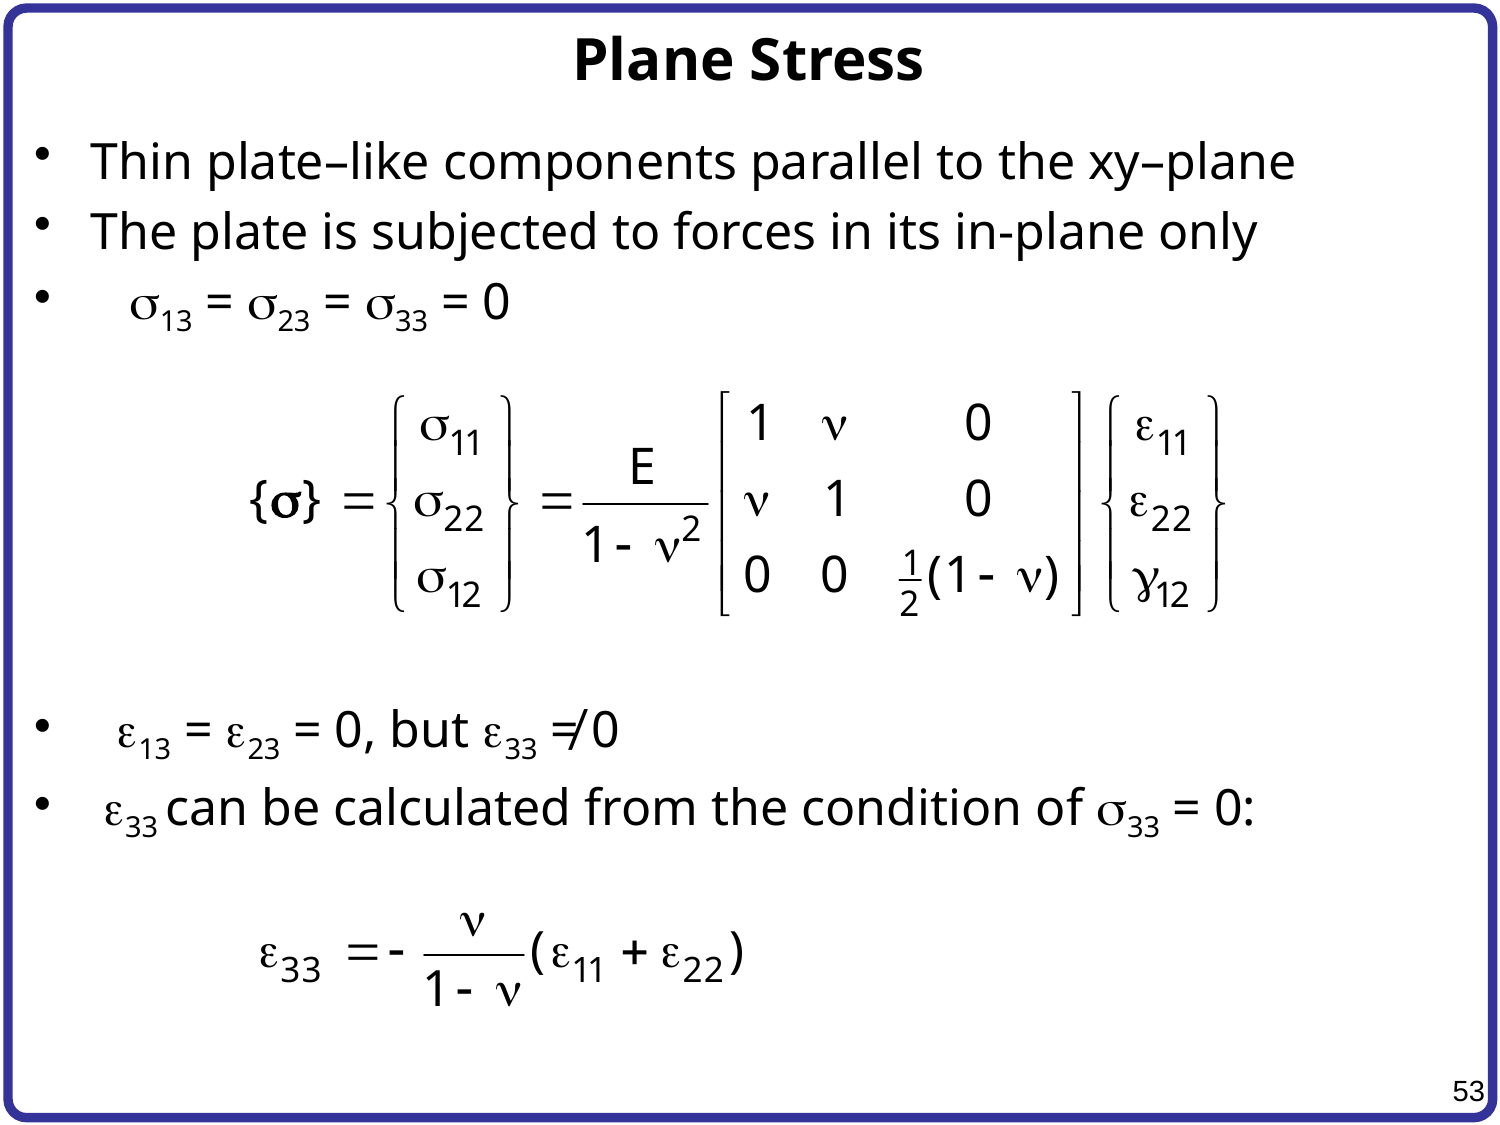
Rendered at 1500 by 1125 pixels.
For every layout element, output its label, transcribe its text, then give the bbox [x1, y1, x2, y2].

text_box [255, 886, 751, 1012]
list Thin plate–like components parallel to the xy–plane The plate is subjected to forces in its in-plane only s13 = s23 = s33 = 0 e13 = e23 = 0, but e33 ≠ 0 e33 can be calculated from the condition of s33 = 0: [18, 121, 1481, 1086]
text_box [246, 385, 1232, 623]
title Plane Stress [6, 7, 1492, 106]
